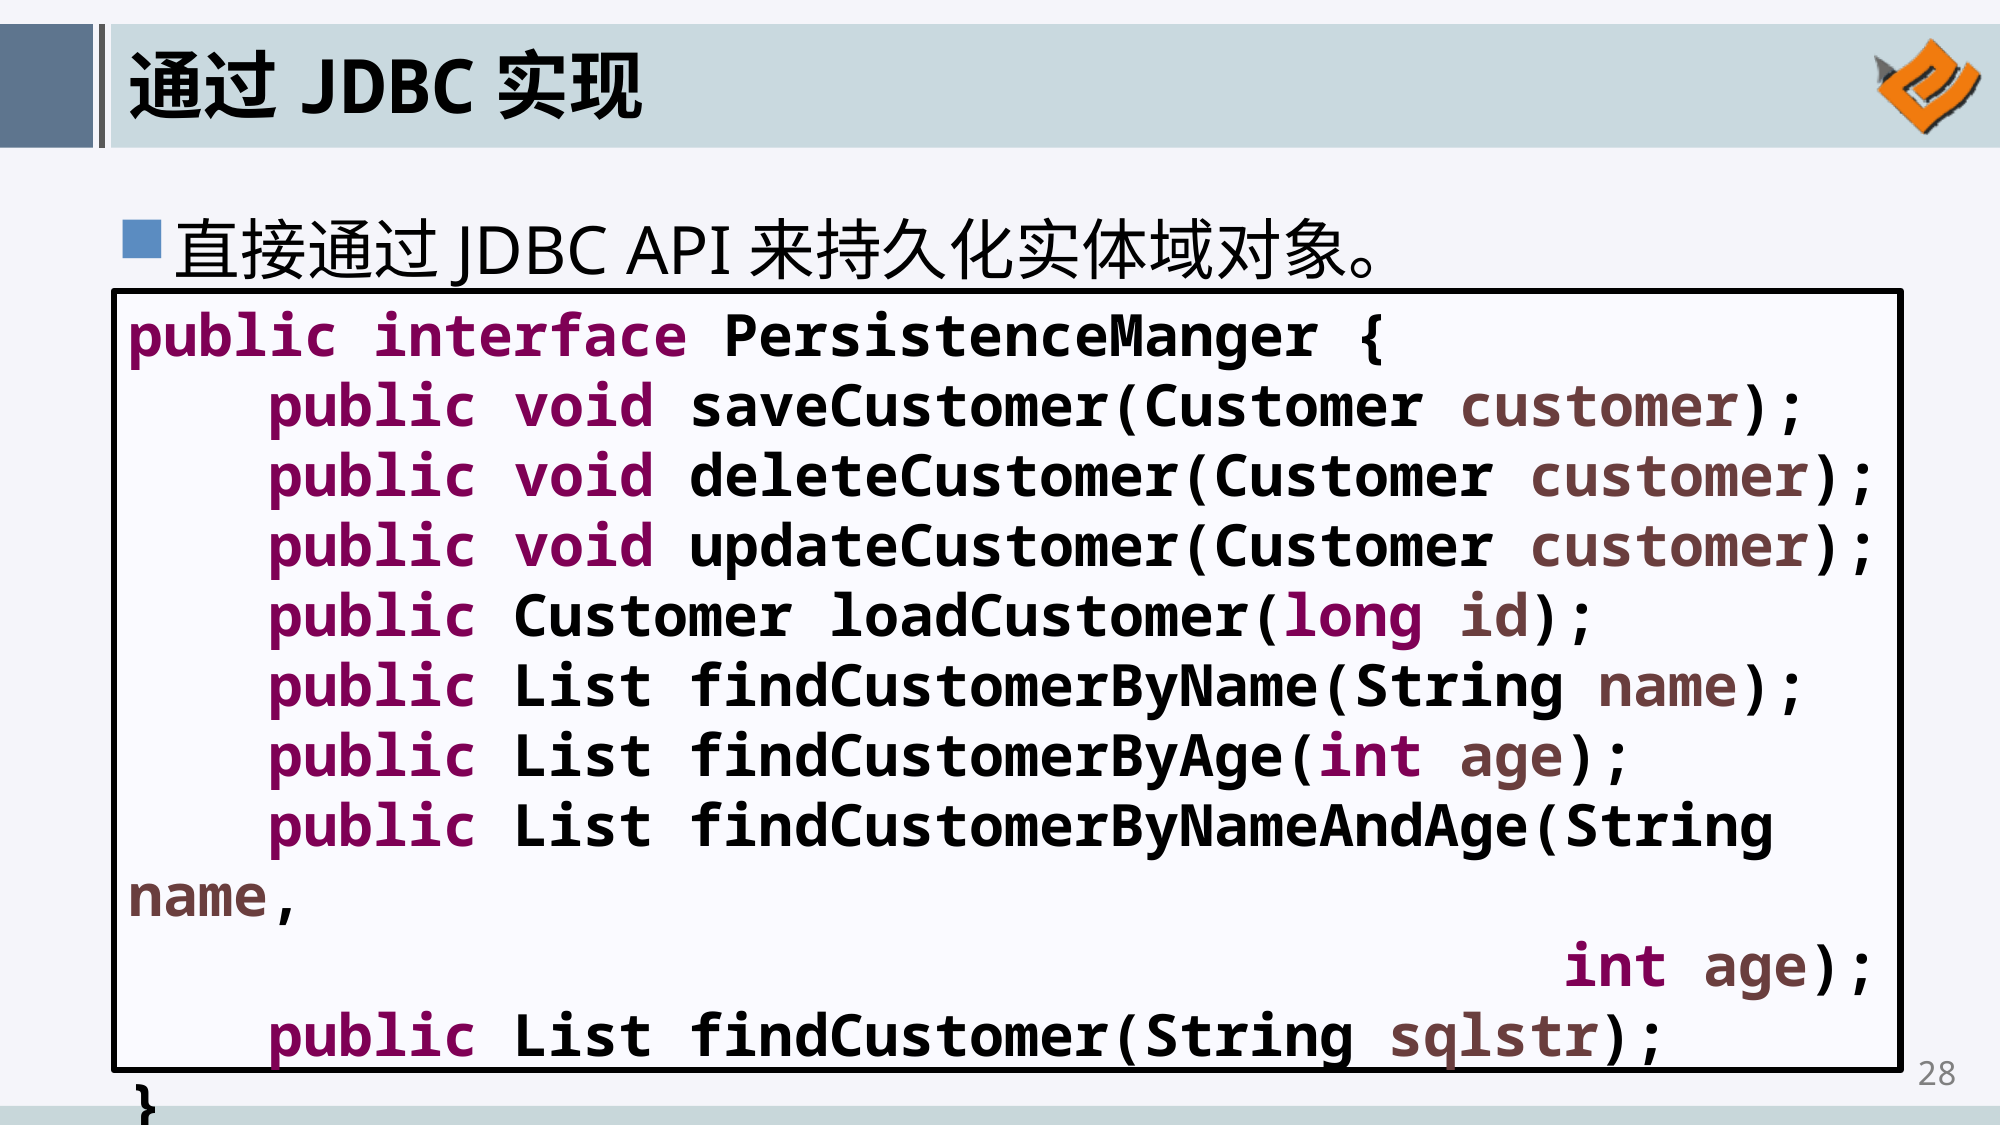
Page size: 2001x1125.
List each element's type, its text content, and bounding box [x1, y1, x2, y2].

list 直接通过JDBC API来持久化实体域对象。 [102, 184, 1898, 315]
picture [1874, 38, 1981, 134]
title 通过JDBC实现 [114, 30, 1845, 141]
text_box public interface PersistenceManger { public void saveCustomer(Customer customer); public void deleteCustomer(Customer customer); public void updateCustomer(Customer customer); public Customer loadCustomer(long id); public List findCustomerByName(String name); public List findCustomerByAge(int age); public List findCustomerByNameAndAge(String name, int age); public List findCustomer(String sqlstr); } [114, 290, 1901, 1071]
